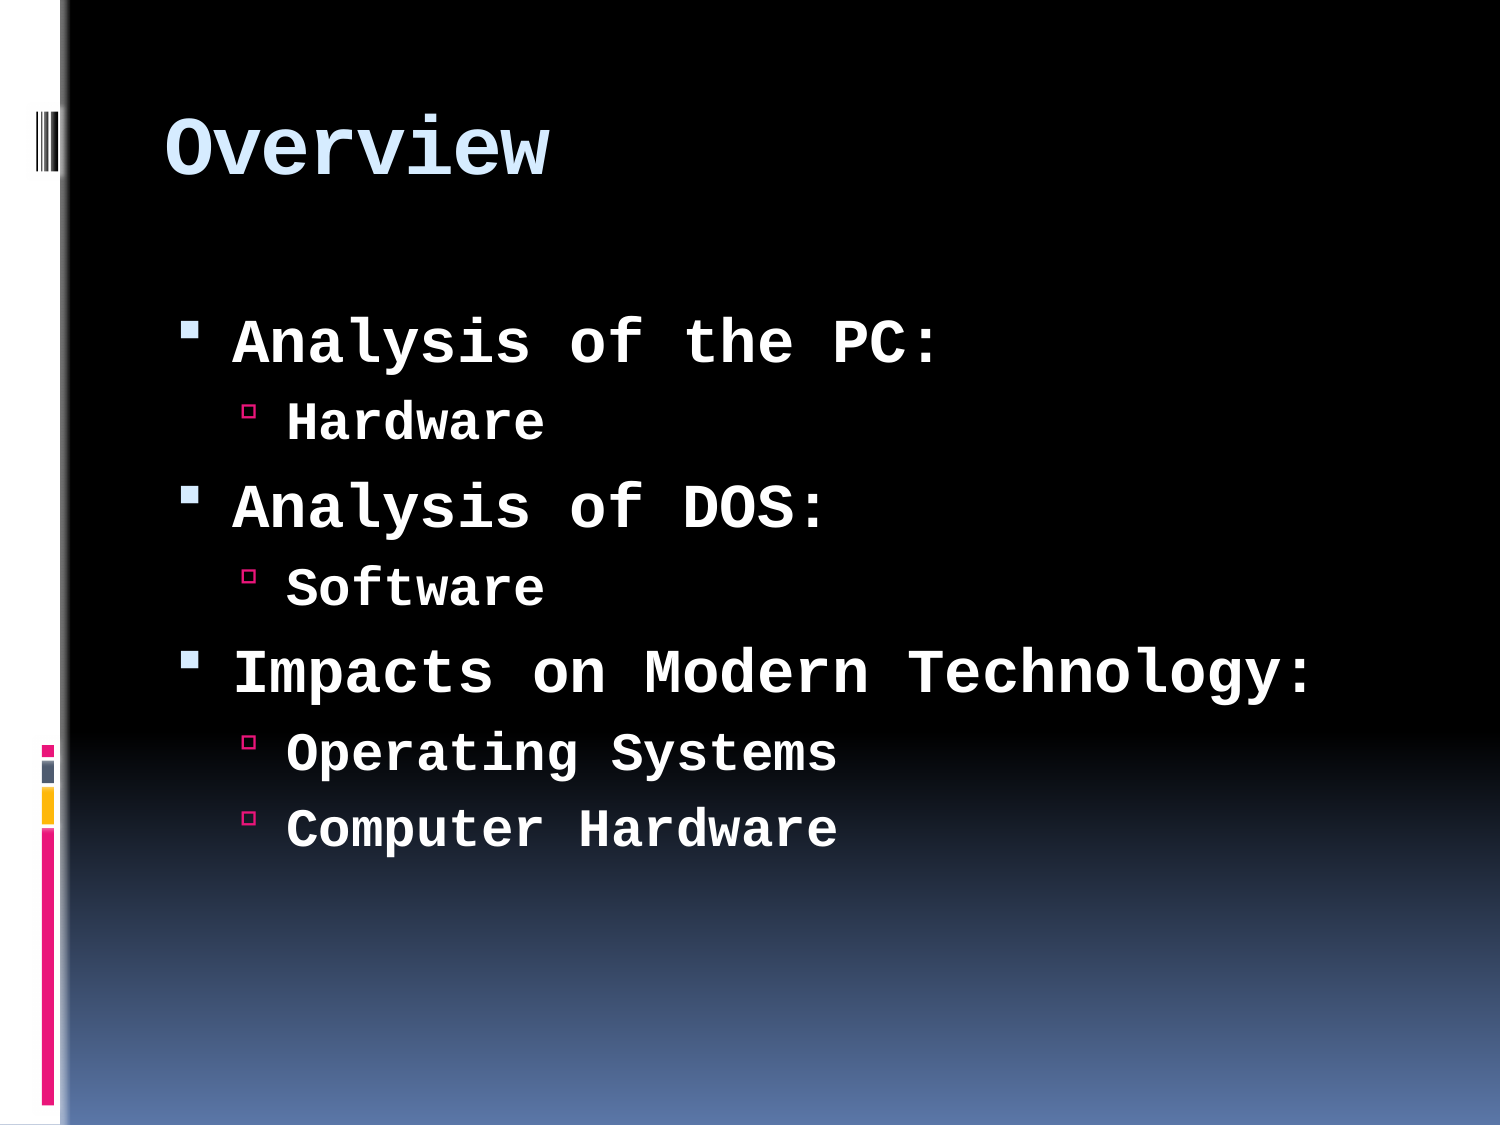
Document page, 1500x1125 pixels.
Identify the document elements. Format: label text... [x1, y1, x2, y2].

list Analysis of the PC: Hardware Analysis of DOS: Software Impacts on Modern Technology: Operating Systems Computer Hardware [150, 292, 1425, 1043]
title Overview [150, 83, 1425, 234]
